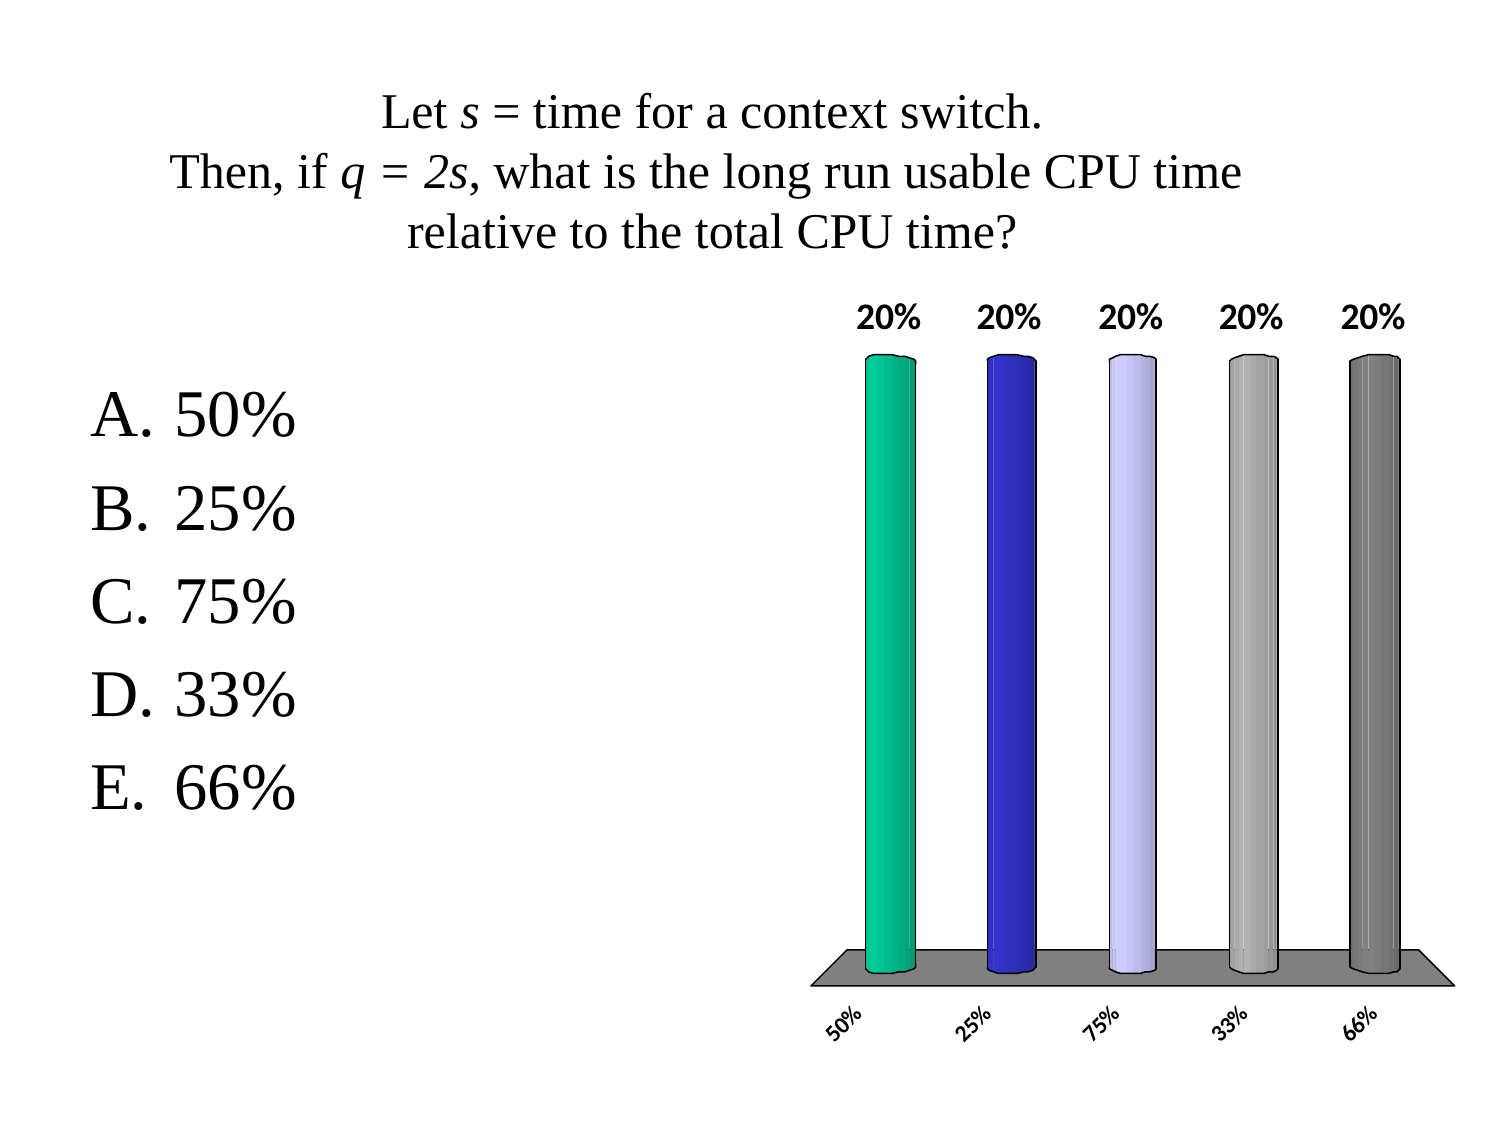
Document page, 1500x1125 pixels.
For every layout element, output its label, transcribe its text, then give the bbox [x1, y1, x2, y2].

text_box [745, 262, 1496, 1107]
title Let s = time for a context switch. Then, if q = 2s, what is the long run usable CPU time relative to the total CPU time? [75, 75, 1350, 263]
list 50% 25% 75% 33% 66% [75, 362, 739, 938]
